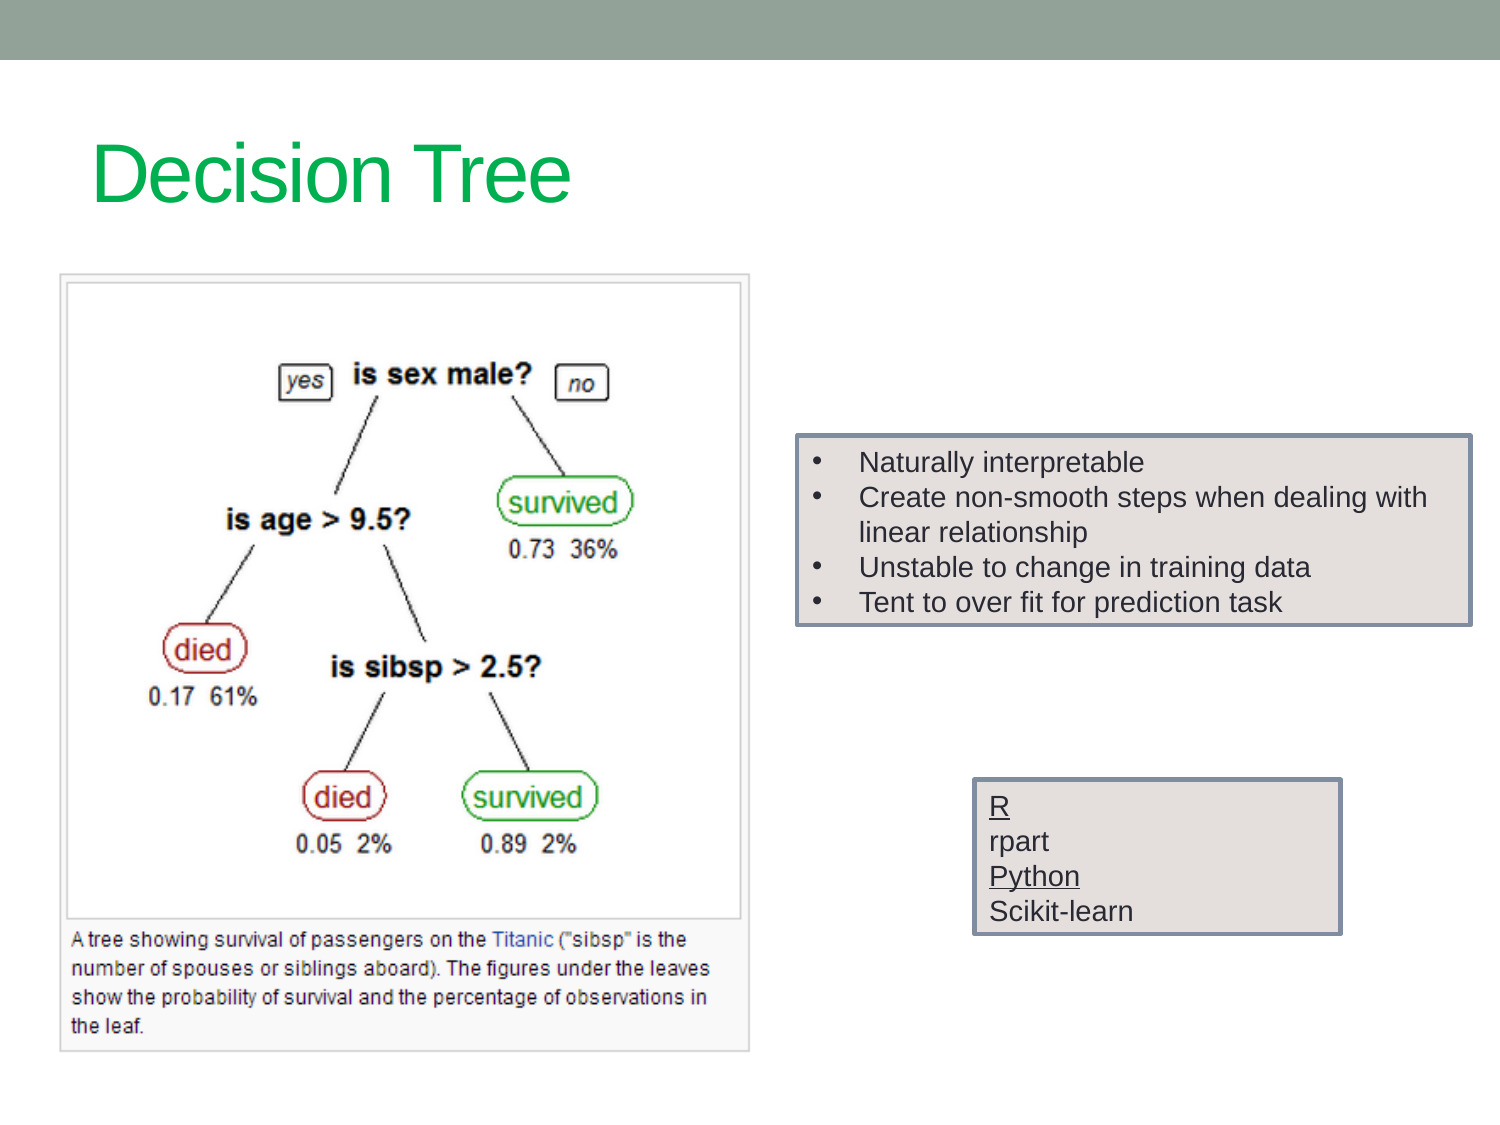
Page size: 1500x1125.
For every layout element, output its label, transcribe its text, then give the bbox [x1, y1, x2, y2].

text_box Naturally interpretable Create non-smooth steps when dealing with linear relationship Unstable to change in training data Tent to over fit for prediction task [795, 433, 1473, 627]
picture [52, 266, 757, 1059]
title Decision Tree [75, 87, 1425, 250]
text_box R rpart Python Scikit-learn [972, 777, 1343, 936]
